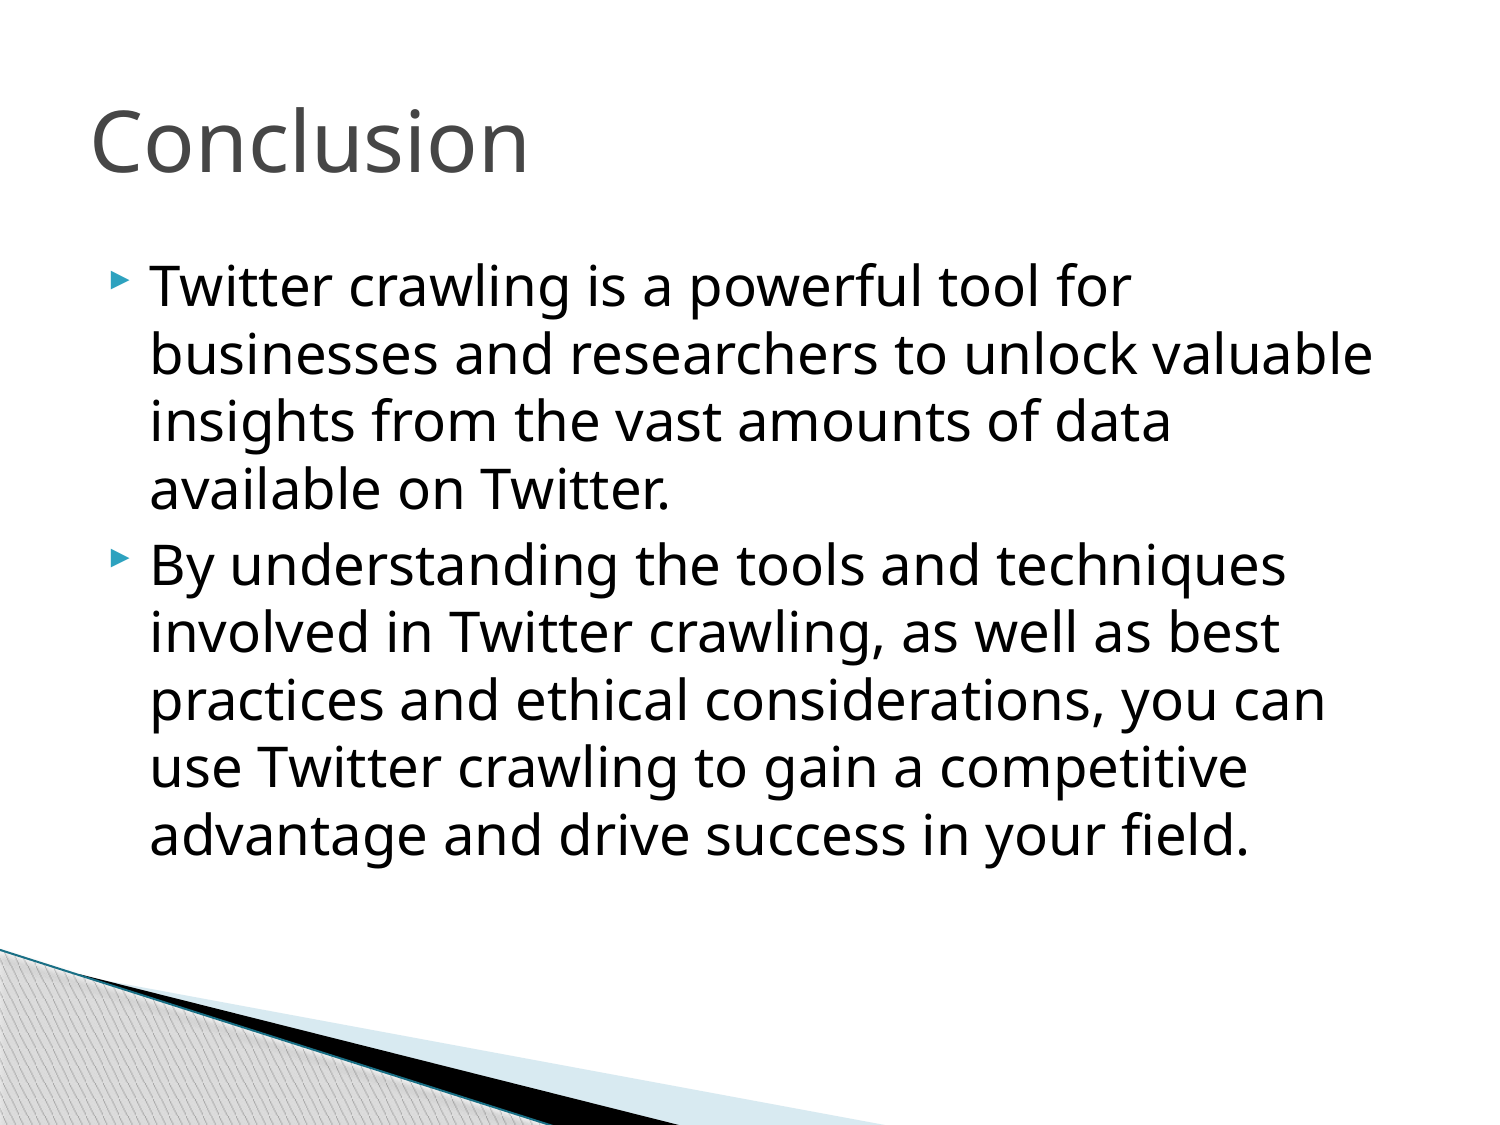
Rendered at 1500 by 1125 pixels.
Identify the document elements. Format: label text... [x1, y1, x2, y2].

list Twitter crawling is a powerful tool for businesses and researchers to unlock valuable insights from the vast amounts of data available on Twitter. By understanding the tools and techniques involved in Twitter crawling, as well as best practices and ethical considerations, you can use Twitter crawling to gain a competitive advantage and drive success in your field. [75, 243, 1425, 986]
title Conclusion [75, 45, 1425, 233]
